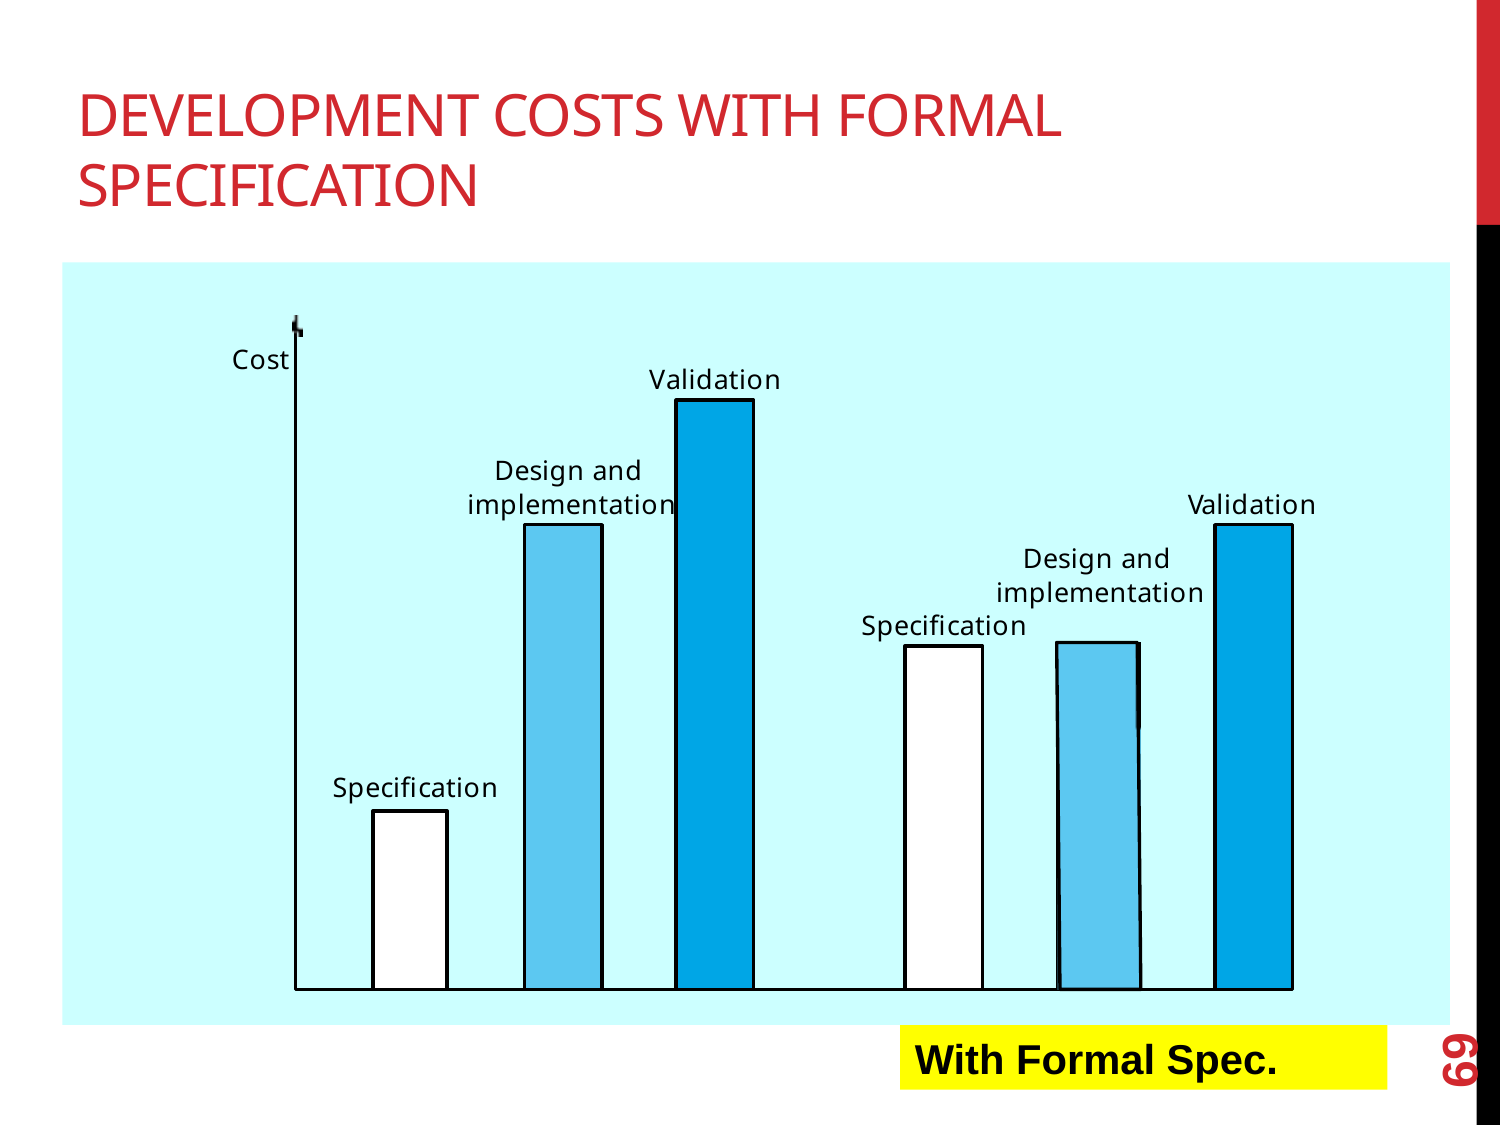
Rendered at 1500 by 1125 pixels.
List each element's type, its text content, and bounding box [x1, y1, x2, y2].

text_box With Formal Spec. [900, 1025, 1388, 1090]
text_box [62, 262, 1450, 1025]
slide_number 69 [1427, 887, 1488, 1104]
title Development costs with formal specification [62, 43, 1381, 225]
picture [224, 311, 1313, 994]
